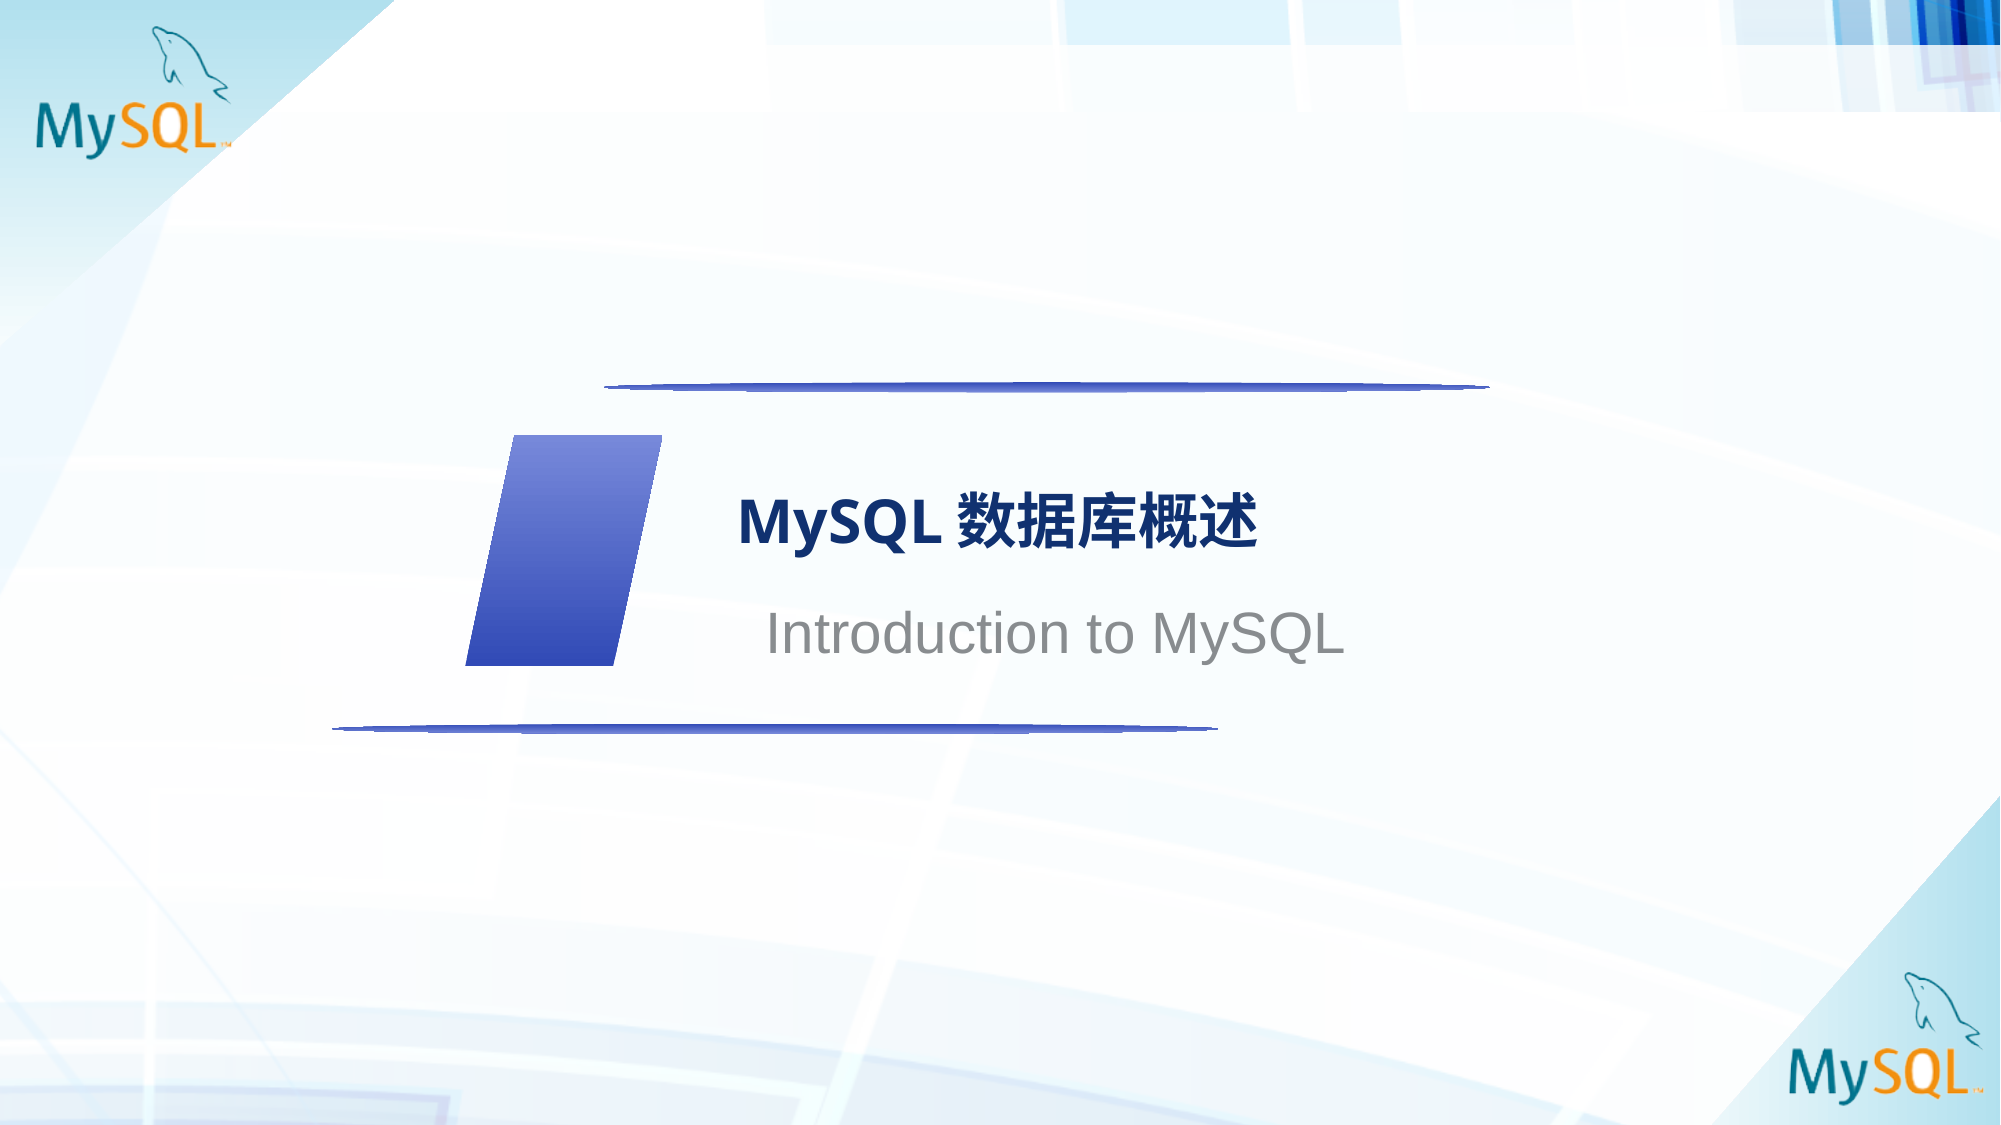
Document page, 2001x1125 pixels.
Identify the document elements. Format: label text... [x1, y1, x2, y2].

picture [1780, 968, 2000, 1113]
picture [345, 0, 2001, 45]
picture [27, 22, 248, 167]
title MySQL数据库概述 [658, 441, 1338, 565]
list Introduction to MySQL [655, 587, 1457, 667]
